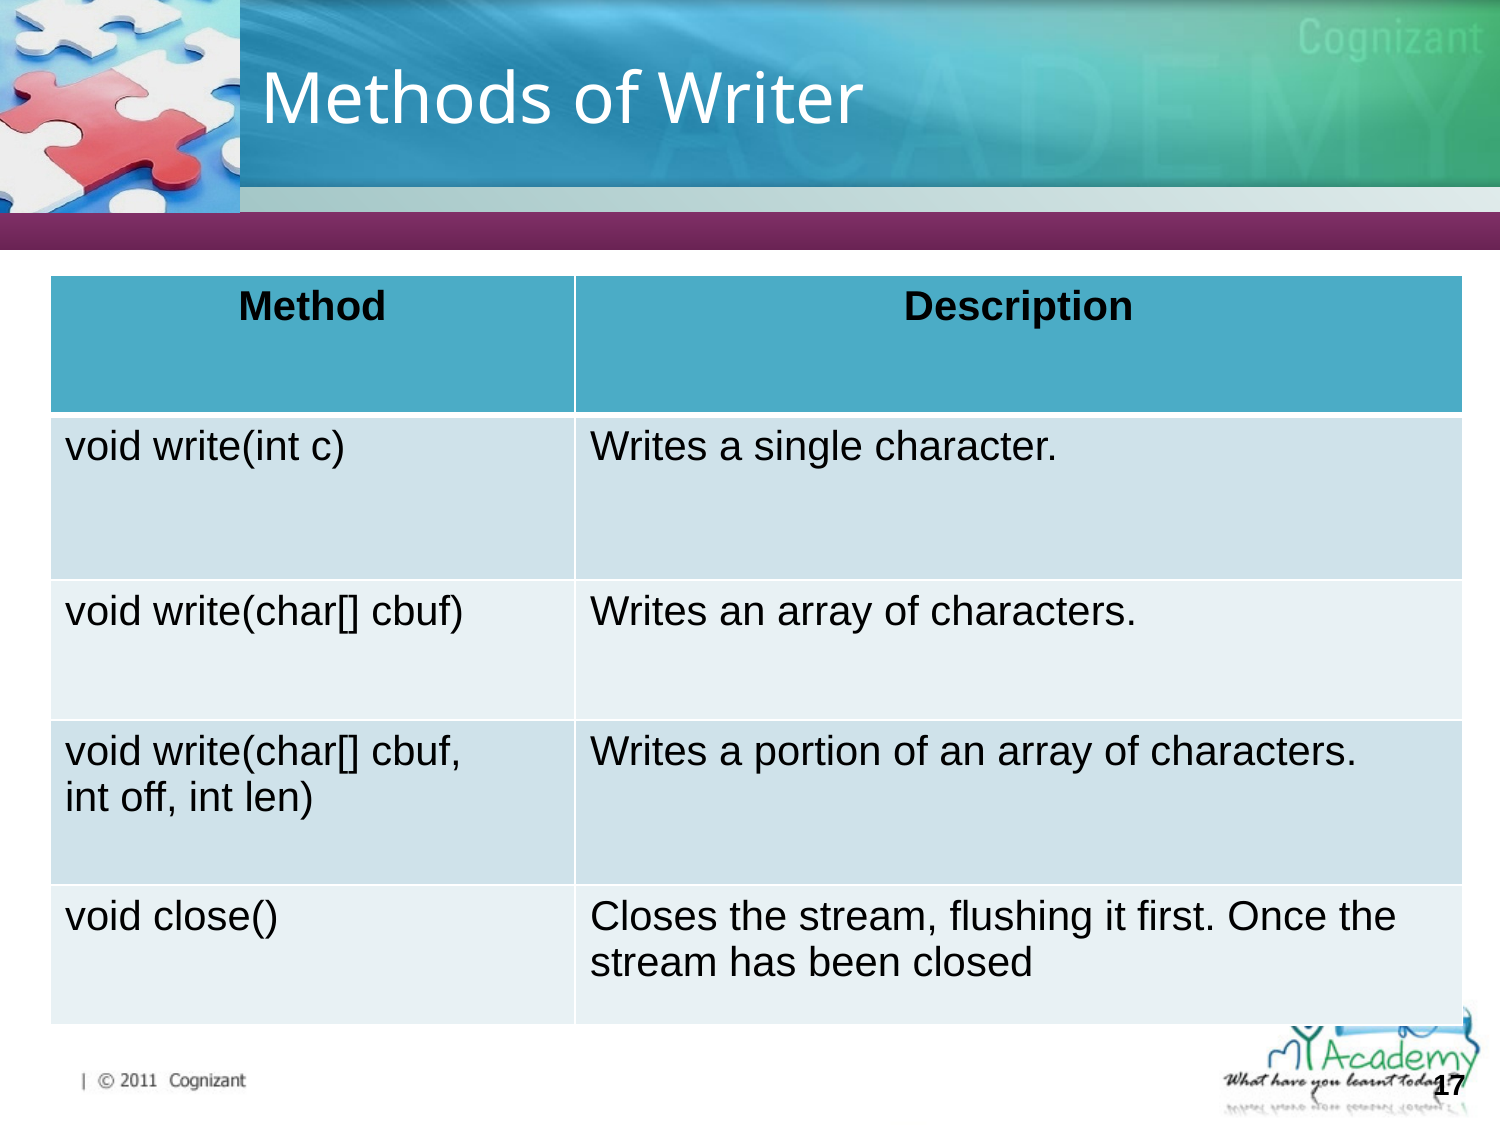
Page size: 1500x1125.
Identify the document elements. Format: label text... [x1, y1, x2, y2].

table_header Method [51, 276, 574, 412]
table_cell void write(int c) [51, 418, 574, 579]
table_cell Writes a portion of an array of characters. [576, 721, 1462, 884]
picture [0, 250, 1500, 1125]
title Methods of Writer [225, 0, 1500, 188]
table_cell void close() [51, 886, 574, 1024]
table_cell void write(char[] cbuf) [51, 581, 574, 719]
table_cell Writes an array of characters. [576, 581, 1462, 719]
slide_number 17 [1418, 1059, 1492, 1112]
table_cell void write(char[] cbuf, int off, int len) [51, 721, 574, 884]
table_cell Writes a single character. [576, 418, 1462, 579]
table_header Description [576, 276, 1462, 412]
table_cell Closes the stream, flushing it first. Once the stream has been closed [576, 886, 1462, 1024]
picture [0, 0, 240, 213]
